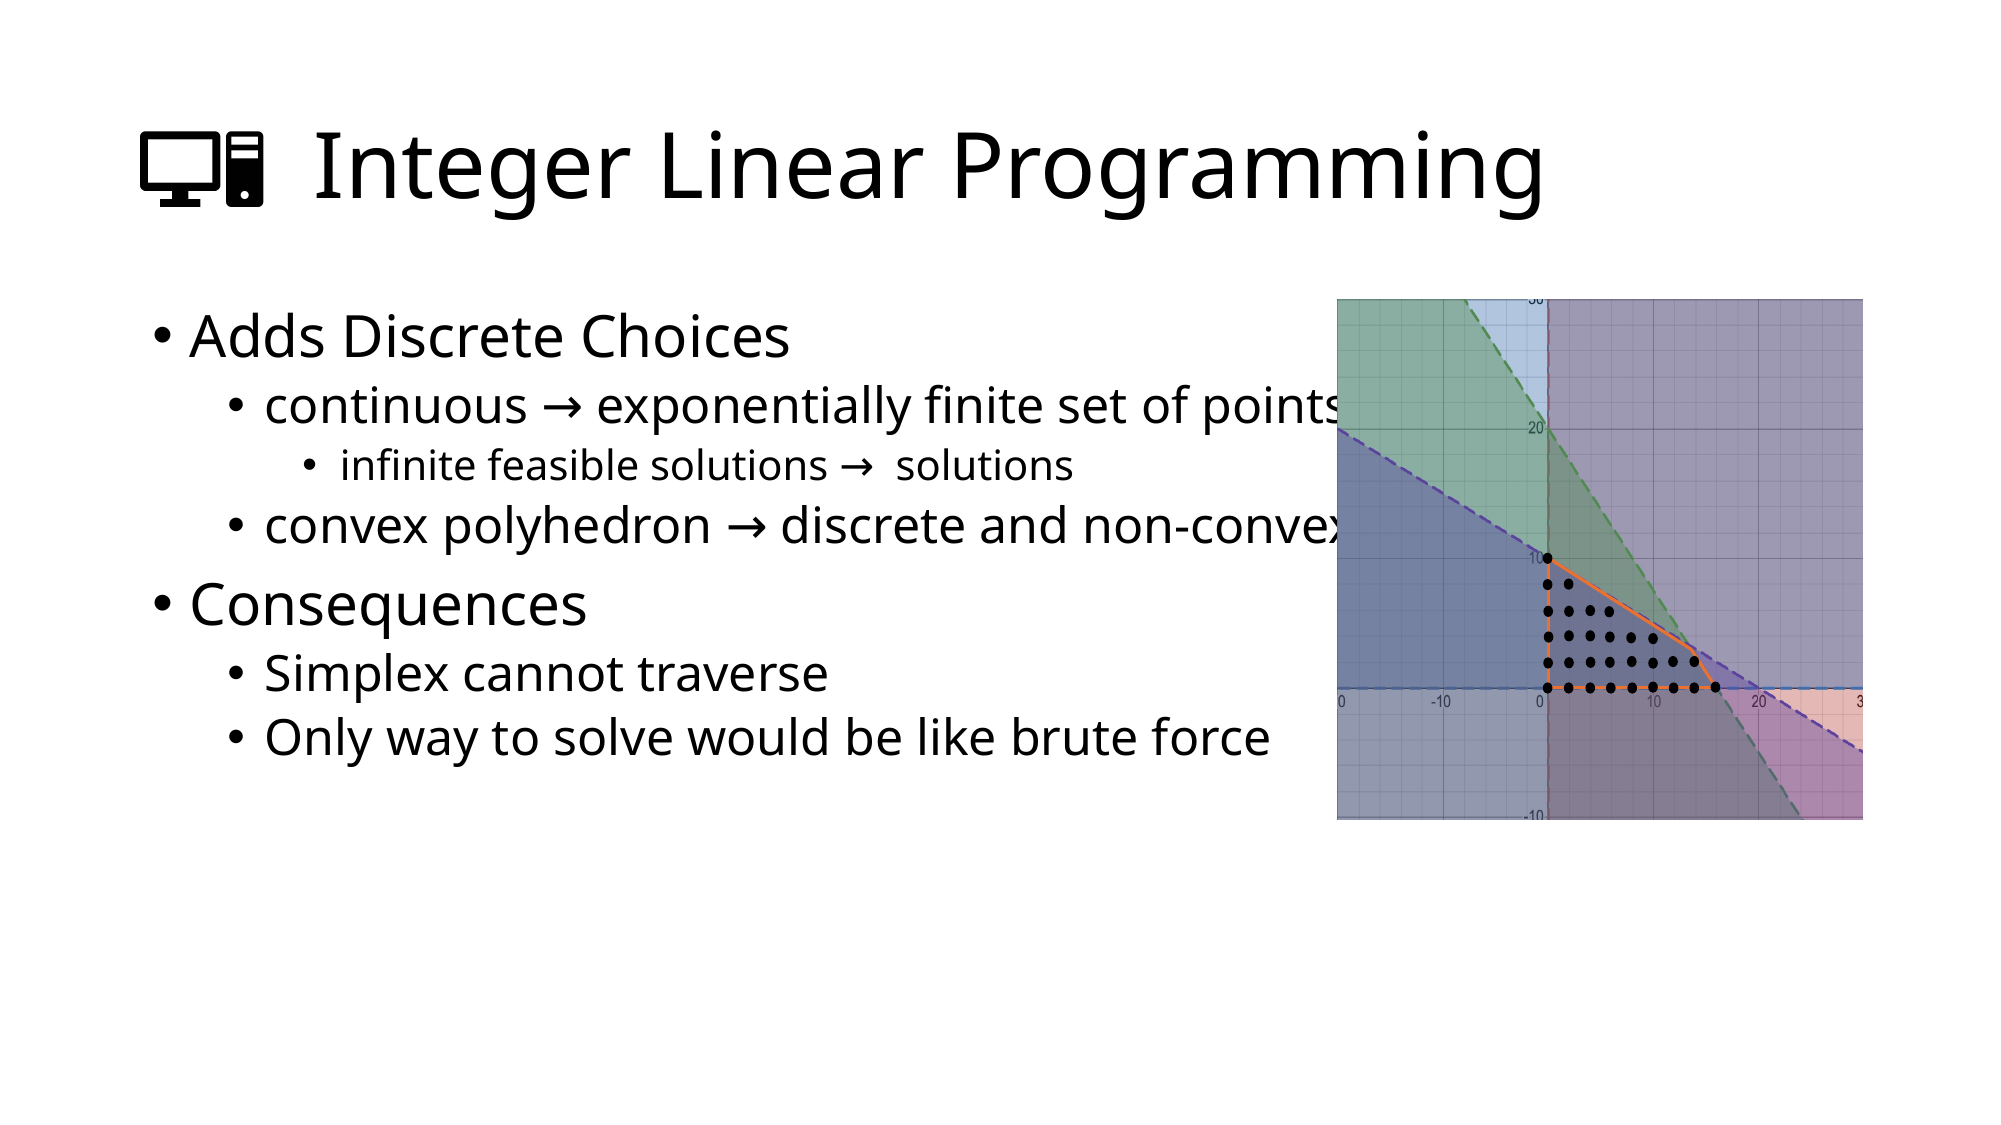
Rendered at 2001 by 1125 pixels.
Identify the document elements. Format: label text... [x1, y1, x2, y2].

text_box [136, 103, 268, 235]
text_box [1336, 298, 1863, 821]
title Integer Linear Programming [299, 60, 2000, 278]
